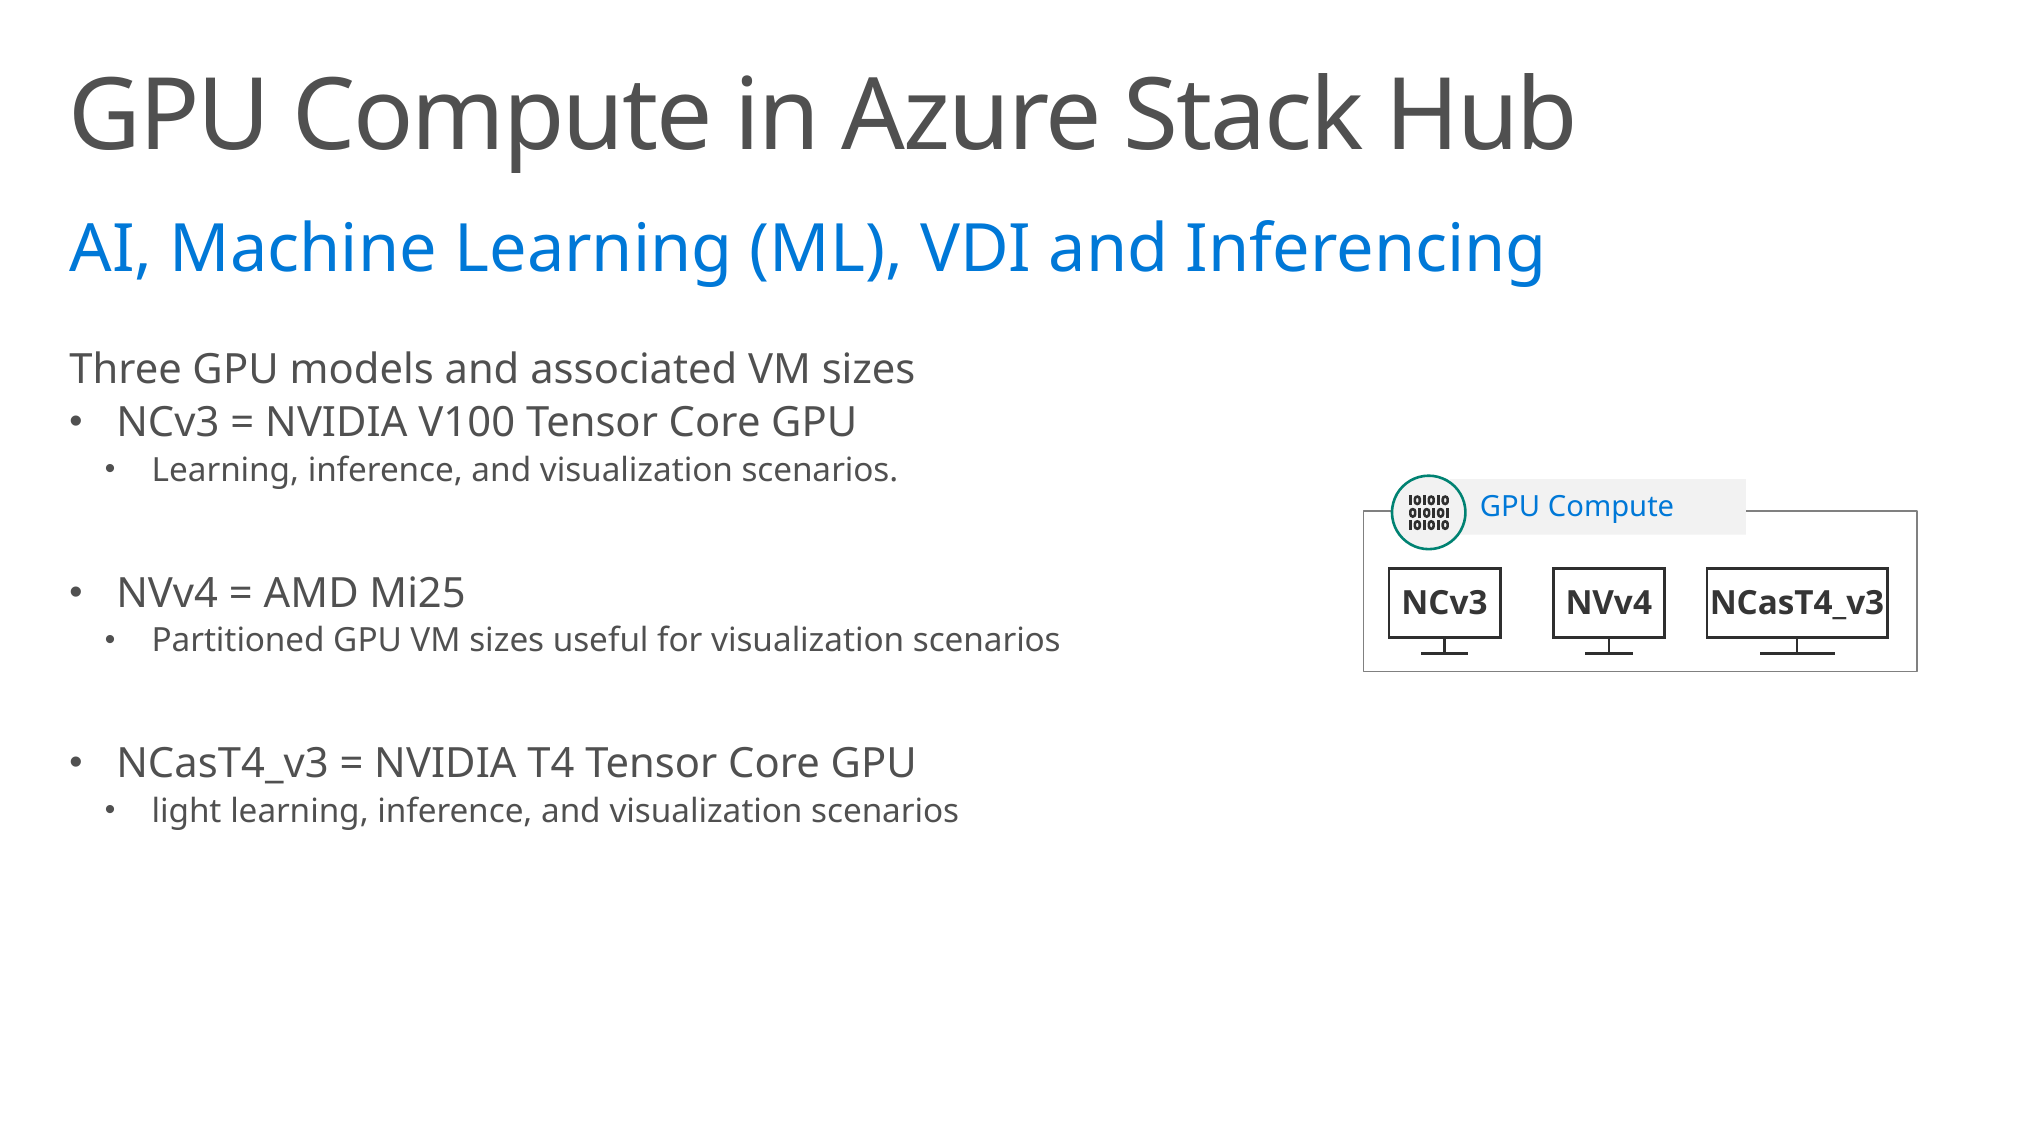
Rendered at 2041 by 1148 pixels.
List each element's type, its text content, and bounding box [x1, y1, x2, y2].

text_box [1388, 567, 1501, 654]
list AI, Machine Learning (ML), VDI and Inferencing Three GPU models and associated VM sizes NCv3 = NVIDIA V100 Tensor Core GPU Learning, inference, and visualization scenarios. NVv4 = AMD Mi25 Partitioned GPU VM sizes useful for visualization scenarios NCasT4_v3 = NVIDIA T4 Tensor Core GPU light learning, inference, and visualization scenarios [45, 199, 1996, 898]
text_box [1363, 511, 1917, 672]
text_box GPU Compute [1466, 479, 1746, 535]
title GPU Compute in Azure Stack Hub [45, 48, 1996, 199]
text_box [1553, 567, 1662, 654]
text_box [1391, 475, 1466, 550]
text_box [1662, 567, 1933, 654]
